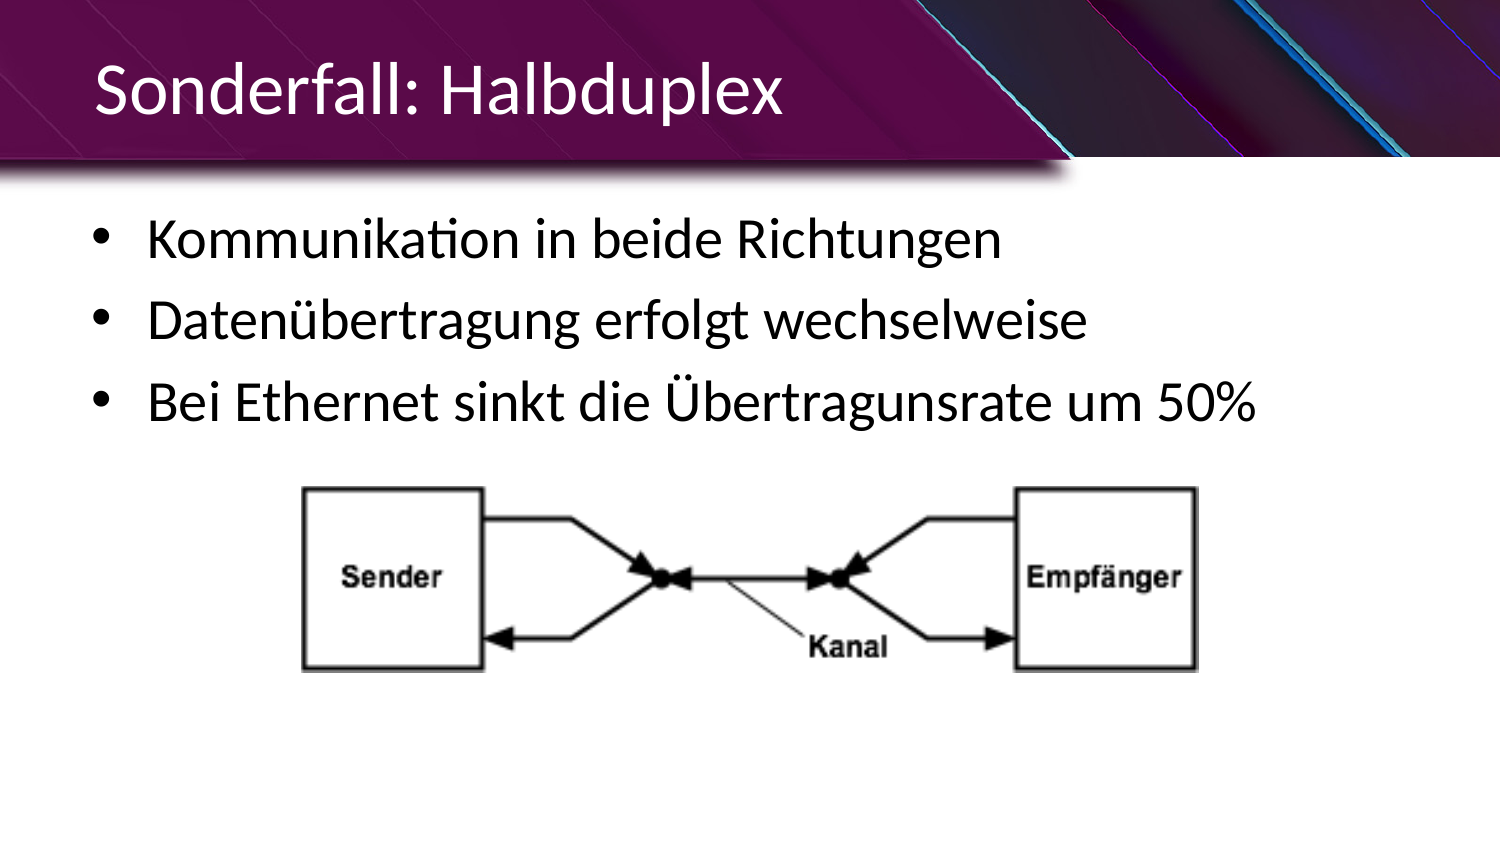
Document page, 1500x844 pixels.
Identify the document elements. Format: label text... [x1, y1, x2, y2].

picture [0, 0, 1500, 844]
title Sonderfall: Halbduplex [79, 22, 1435, 148]
list Kommunikation in beide Richtungen Datenübertragung erfolgt wechselweise Bei Ethernet sinkt die Übertragunsrate um 50% [76, 192, 1429, 784]
